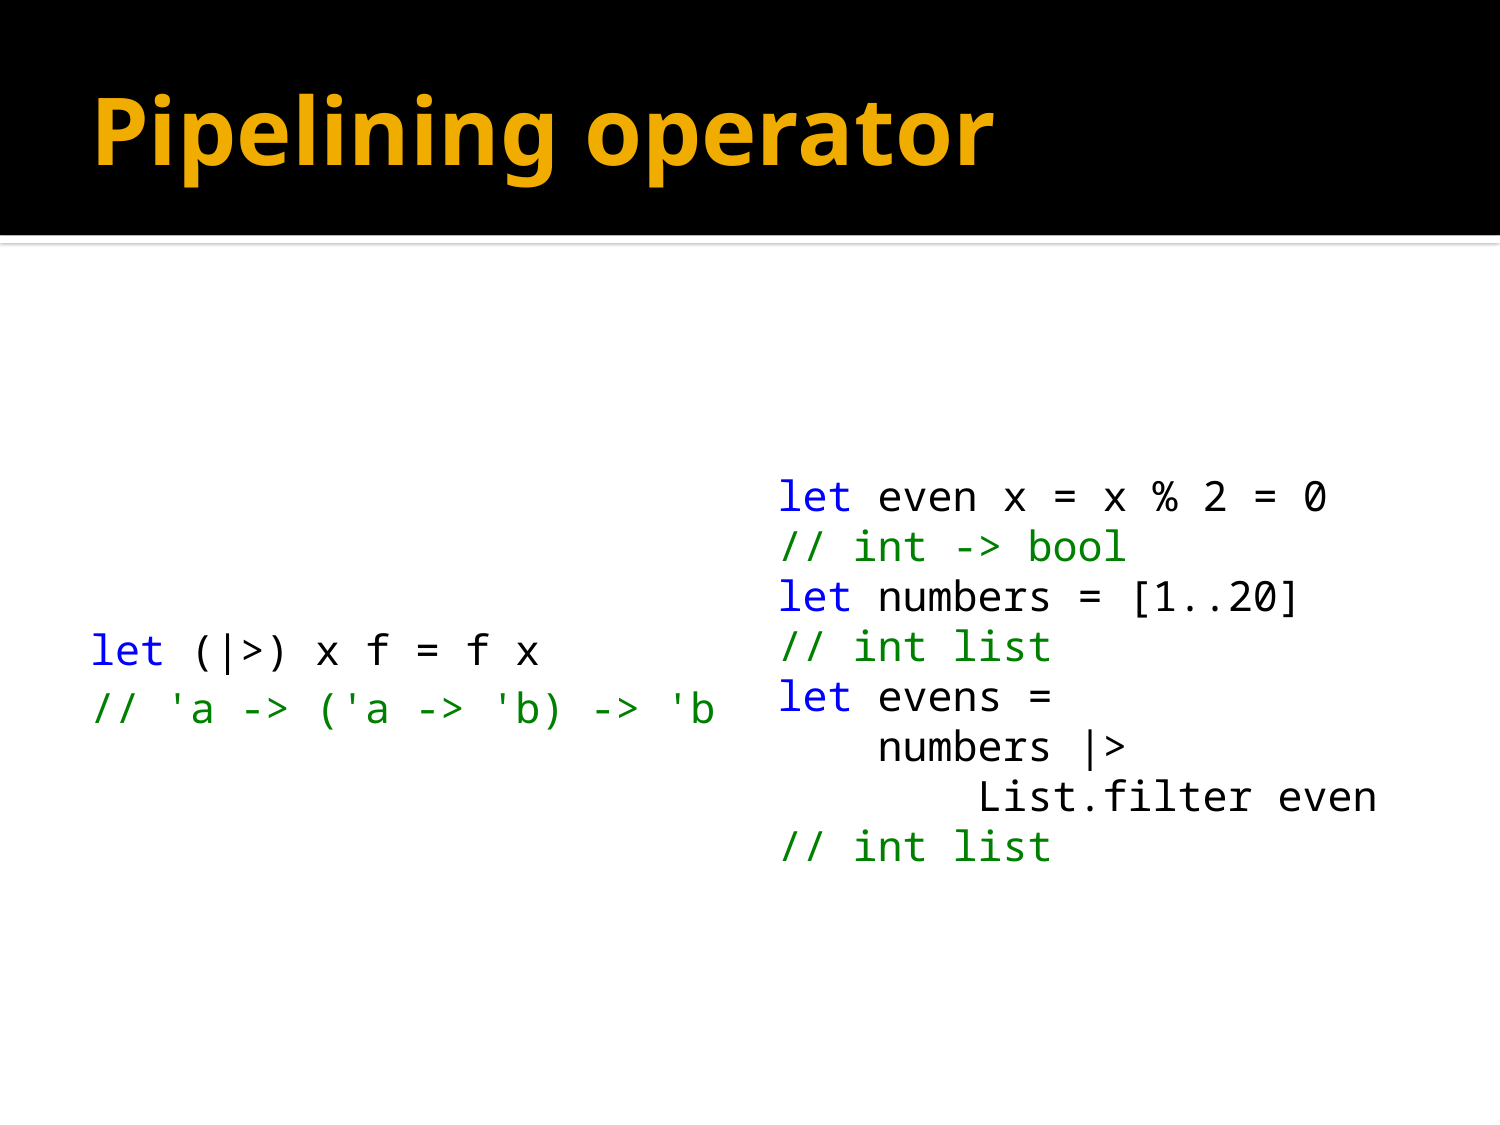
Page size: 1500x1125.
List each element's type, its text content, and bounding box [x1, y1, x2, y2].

list let even x = x % 2 = 0 // int -> bool let numbers = [1..20] // int list let evens = numbers |> List.filter even // int list [762, 343, 1425, 997]
title Pipelining operator [75, 24, 1425, 231]
list let (|>) x f = f x // 'a -> ('a -> 'b) -> 'b [75, 291, 738, 1050]
